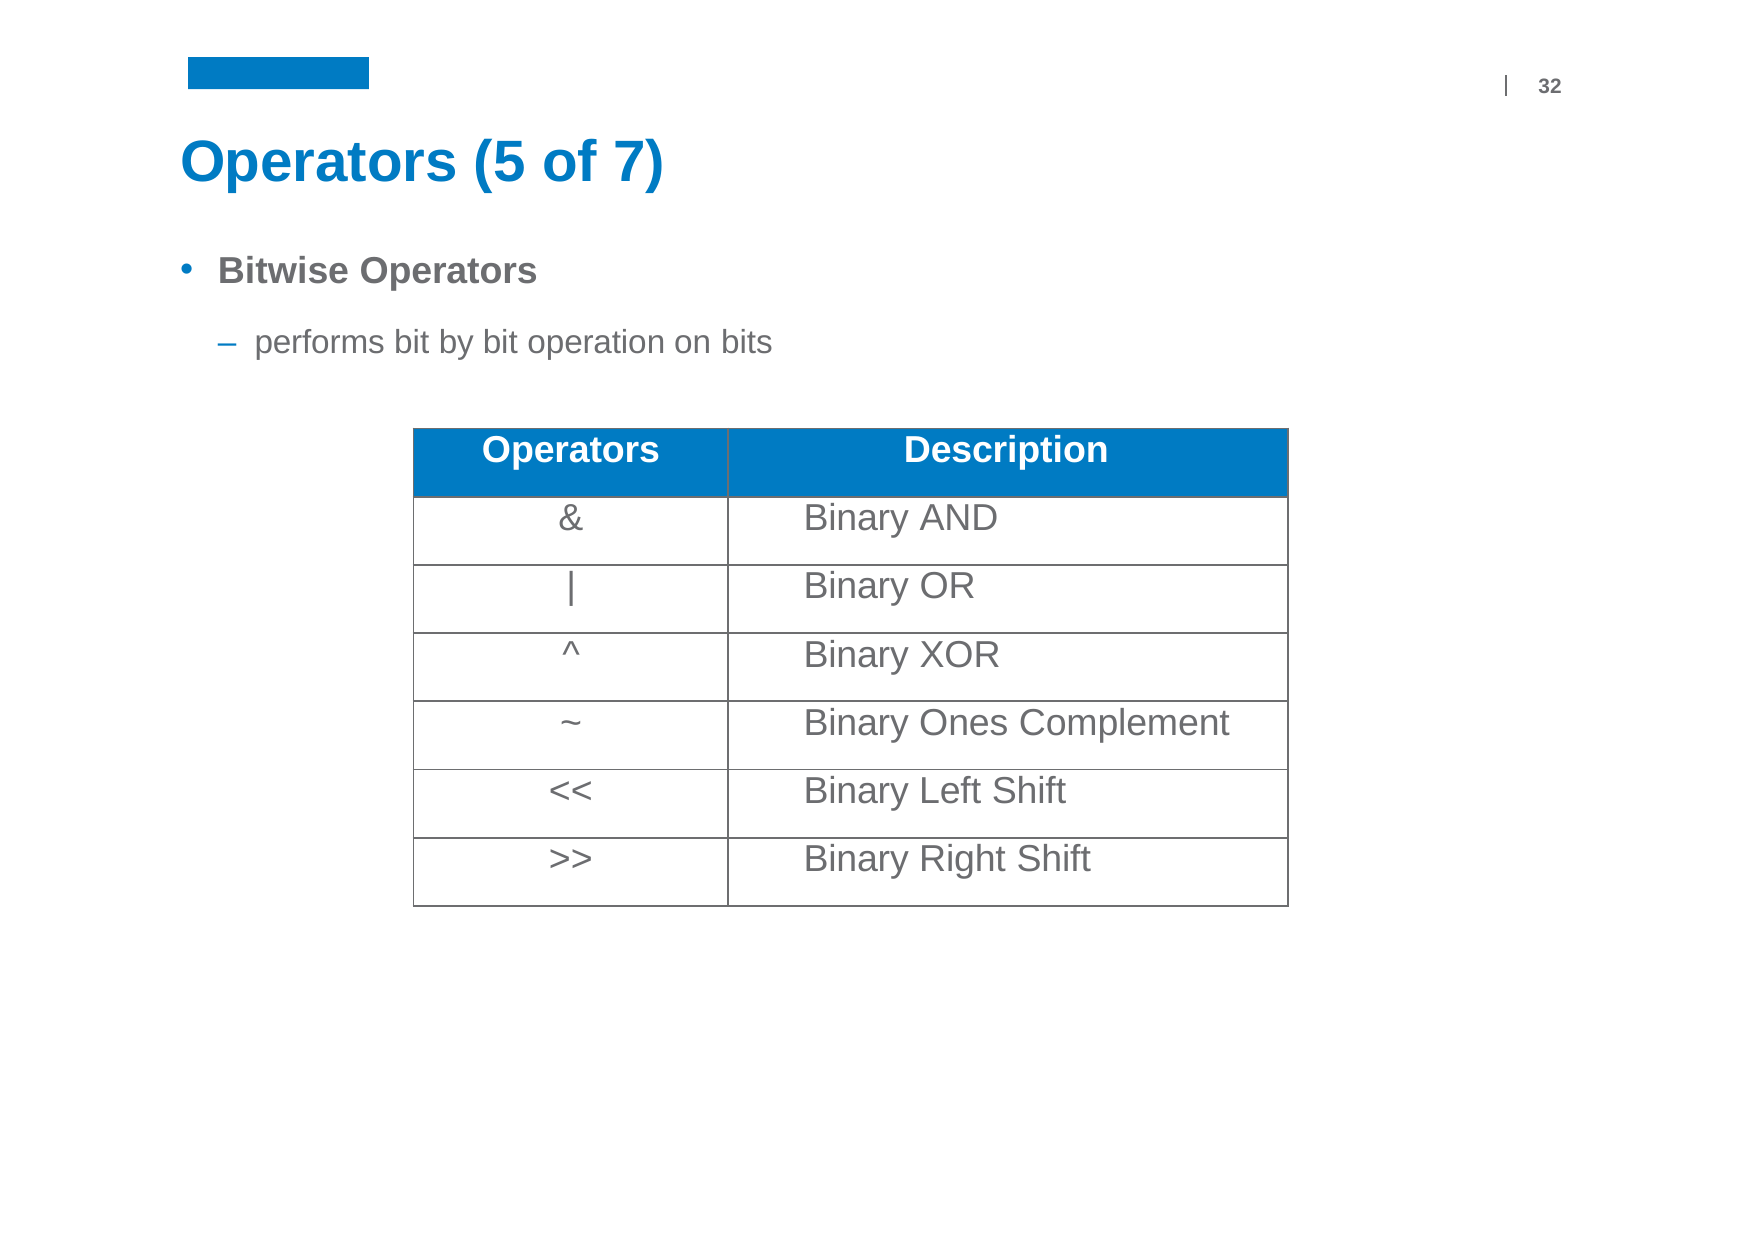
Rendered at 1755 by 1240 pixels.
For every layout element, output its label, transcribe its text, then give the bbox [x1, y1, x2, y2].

table_cell << [414, 770, 727, 837]
table_cell Binary Right Shift [729, 839, 1287, 905]
text_box Bitwise Operators – performs bit by bit operation on bits [177, 246, 779, 361]
table_cell Binary XOR [729, 634, 1287, 700]
table_cell >> [414, 839, 727, 905]
table_cell Binary AND [729, 498, 1287, 564]
text_box 32 [1536, 72, 1564, 98]
table_header Description [729, 429, 1287, 496]
table_cell | [414, 566, 727, 632]
table_cell ^ [414, 634, 727, 700]
table_cell ~ [414, 702, 727, 769]
table_cell & [414, 498, 727, 564]
title Operators (5 of 7) [154, 122, 1600, 330]
table_header Operators [414, 429, 727, 496]
table_cell Binary Ones Complement [729, 702, 1287, 769]
table_cell Binary OR [729, 566, 1287, 632]
table_cell Binary Left Shift [729, 770, 1287, 837]
